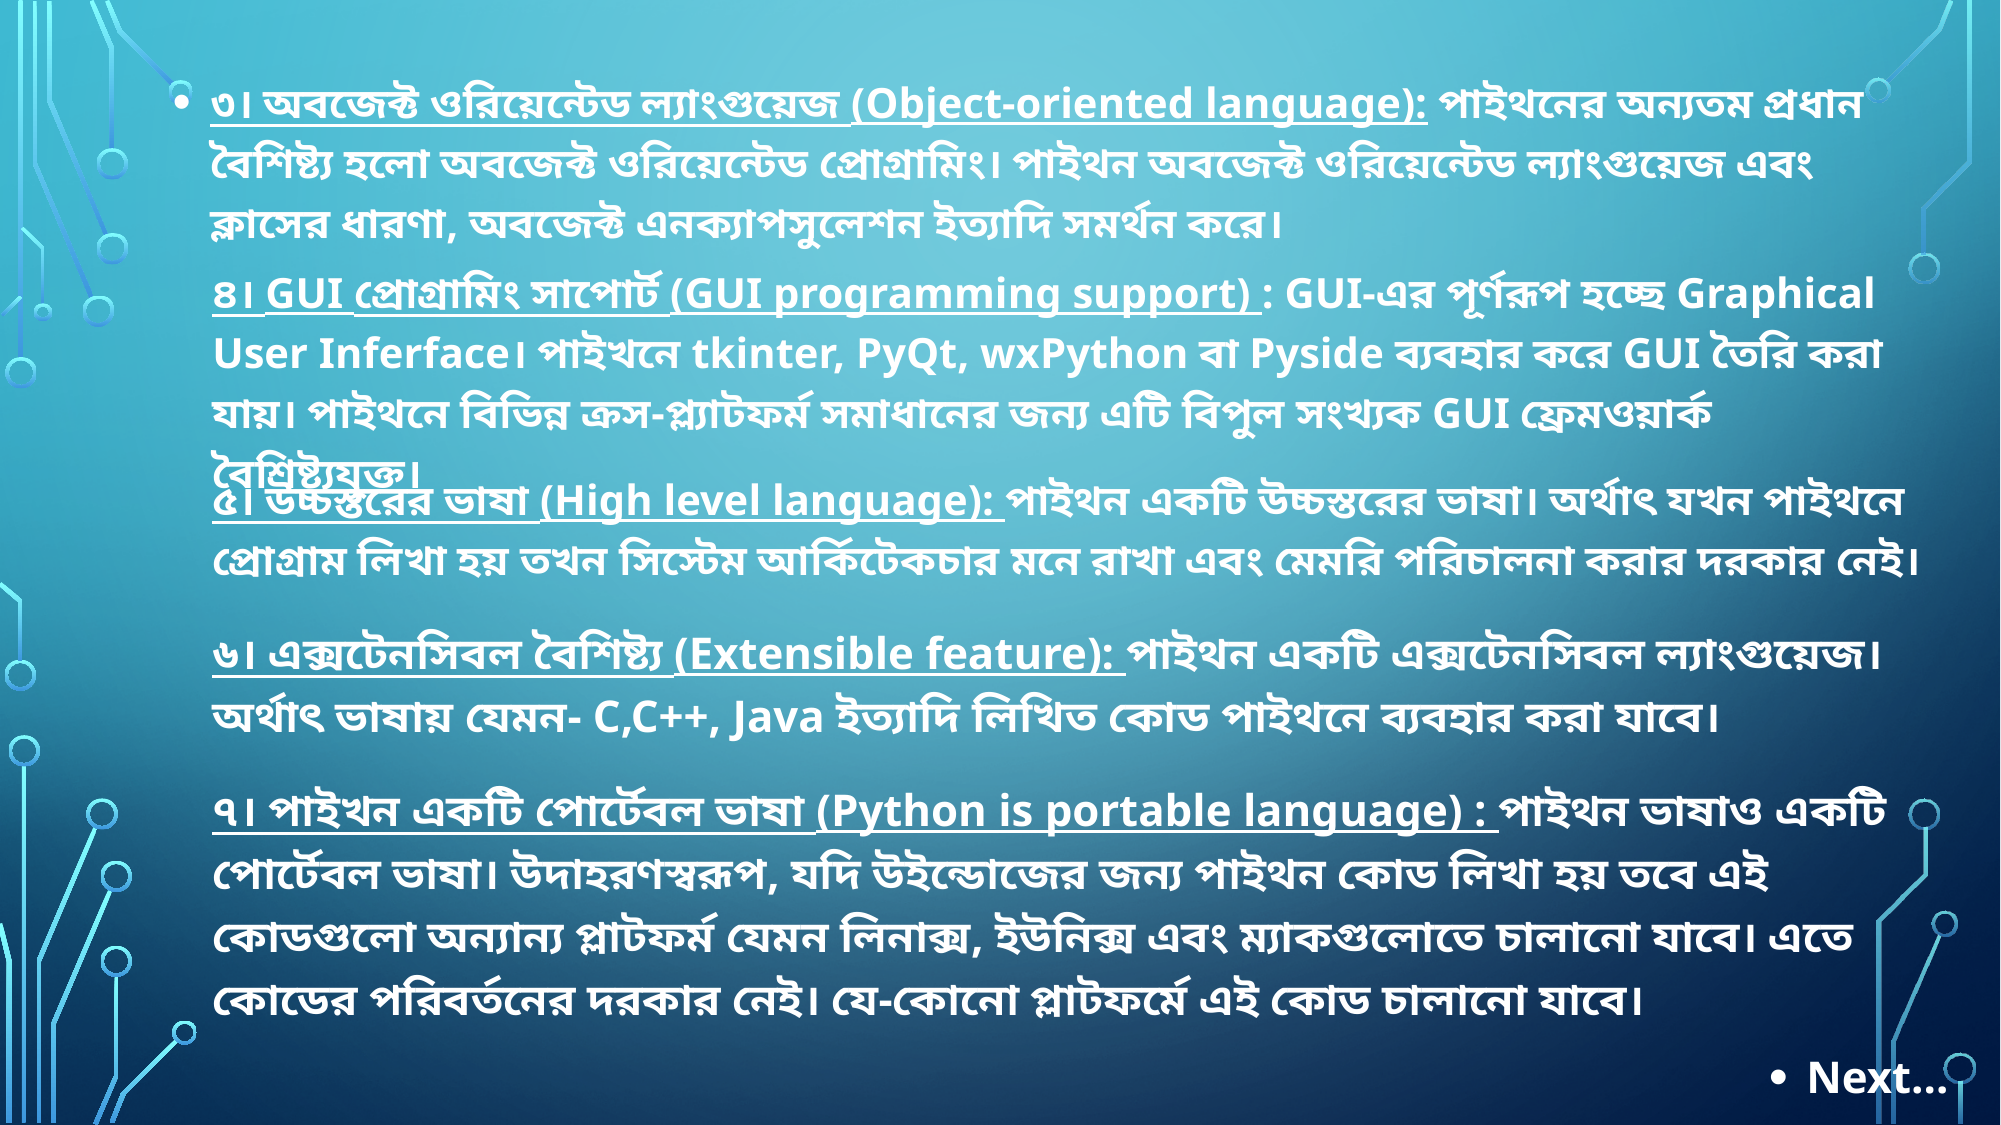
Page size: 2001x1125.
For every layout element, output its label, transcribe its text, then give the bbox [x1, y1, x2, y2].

text_box ৭। পাইখন একটি পোর্টেবল ভাষা (Python is portable language) : পাইথন ভাষাও একটি পোর্টেবল ভাষা। উদাহরণস্বরূপ, যদি উইন্ডোজের জন্য পাইথন কোড লিখা হয় তবে এই কোডগুলো অন্যান্য প্লাটফর্ম যেমন লিনাক্স, ইউনিক্স এবং ম্যাকগুলোতে চালানো যাবে। এতে কোডের পরিবর্তনের দরকার নেই। যে-কোনো প্লাটফর্মে এই কোড চালানো যাবে। [197, 764, 1940, 1050]
text_box Next… [1753, 1032, 1971, 1118]
text_box ৪। GUI প্রোগ্রামিং সাপোর্ট (GUI programming support) : GUI-এর পূর্ণরূপ হচ্ছে Graphical User Inferface। পাইখনে tkinter, PyQt, wxPython বা Pyside ব্যবহার করে GUI তৈরি করা যায়। পাইথনে বিভিন্ন ক্রস-প্ল্যাটফর্ম সমাধানের জন্য এটি বিপুল সংখ্যক GUI ফ্রেমওয়ার্ক বৈশিষ্ট্যযুক্ত। [197, 249, 1940, 456]
text_box ৫। উচ্চস্তরের ভাষা (High level language): পাইথন একটি উচ্চস্তরের ভাষা। অর্থাৎ যখন পাইথনে প্রোগ্রাম লিখা হয় তখন সিস্টেম আর্কিটেকচার মনে রাখা এবং মেমরি পরিচালনা করার দরকার নেই। [197, 456, 1940, 607]
text_box ৩। অবজেক্ট ওরিয়েন্টেড ল্যাংগুয়েজ (Object-oriented language): পাইথনের অন্যতম প্রধান বৈশিষ্ট্য হলো অবজেক্ট ওরিয়েন্টেড প্রোগ্রামিং। পাইথন অবজেক্ট ওরিয়েন্টেড ল্যাংগুয়েজ এবং ক্লাসের ধারণা, অবজেক্ট এনক্যাপসুলেশন ইত্যাদি সমর্থন করে। [157, 59, 1901, 240]
text_box ৬। এক্সটেনসিবল বৈশিষ্ট্য (Extensible feature): পাইথন একটি এক্সটেনসিবল ল্যাংগুয়েজ। অর্থাৎ ভাষায় যেমন- C,C++, Java ইত্যাদি লিখিত কোড পাইথনে ব্যবহার করা যাবে। [197, 607, 1940, 764]
